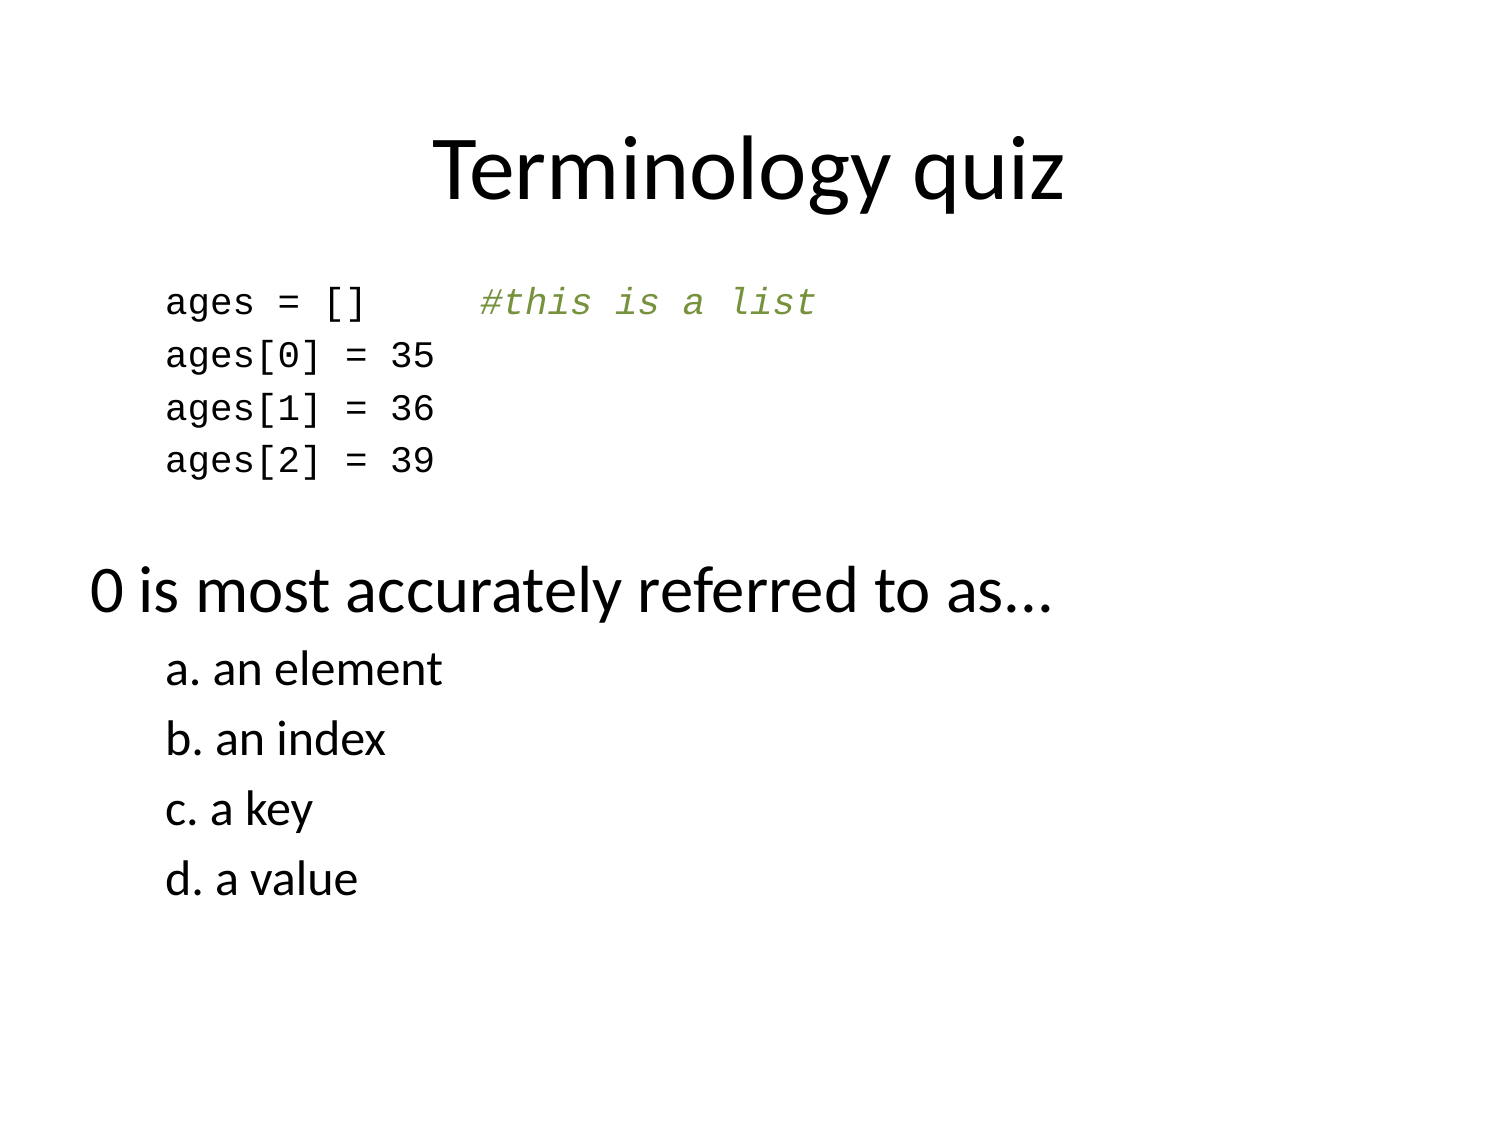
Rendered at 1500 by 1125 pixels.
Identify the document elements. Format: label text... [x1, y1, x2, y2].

list ages = [] #this is a list ages[0] = 35 ages[1] = 36 ages[2] = 39 0 is most accurately referred to as... a. an element b. an index c. a key d. a value [75, 262, 1425, 1005]
title Terminology quiz [75, 45, 1425, 233]
